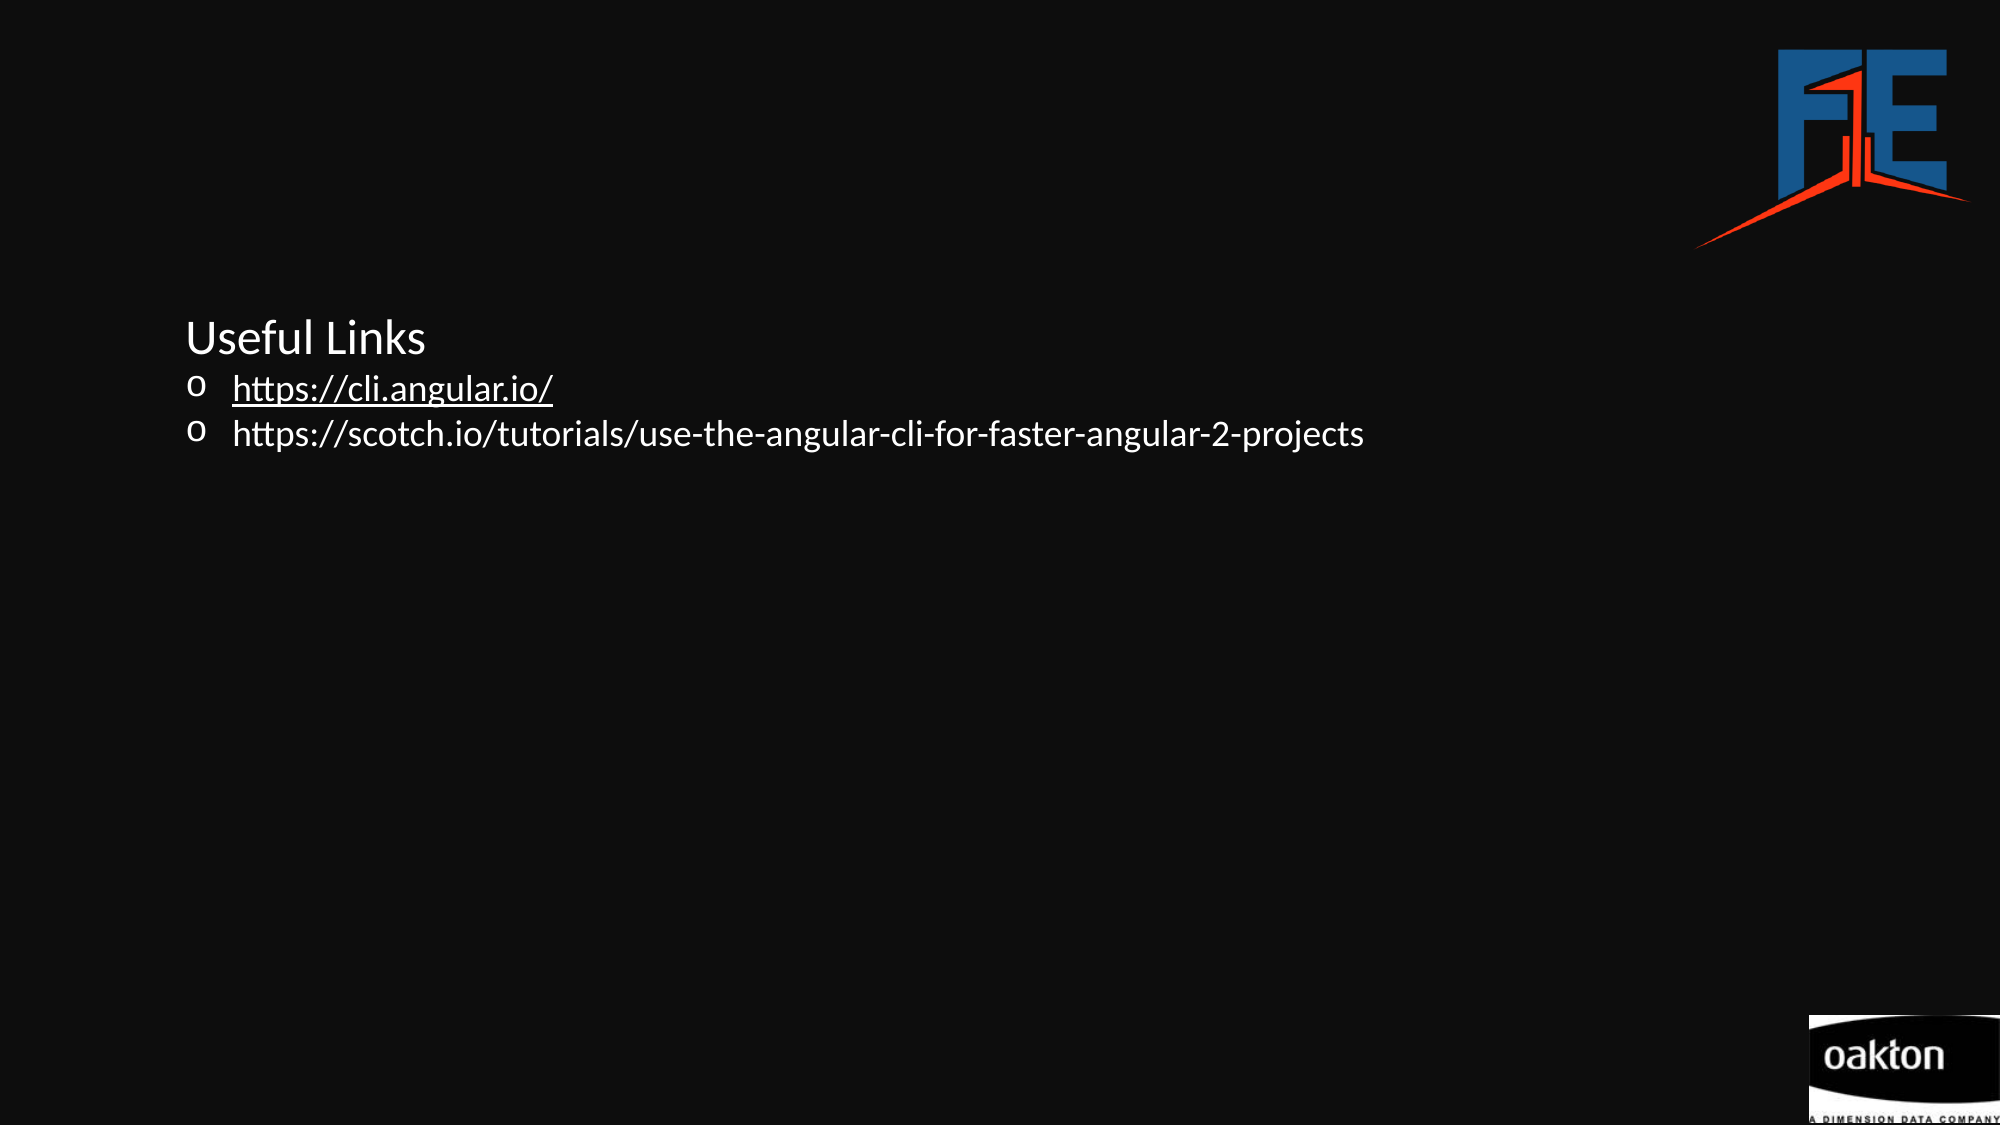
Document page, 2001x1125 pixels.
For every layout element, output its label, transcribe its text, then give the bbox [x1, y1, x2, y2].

picture [1687, 0, 2000, 262]
picture [1809, 1015, 2000, 1123]
text_box Useful Links https://cli.angular.io/ https://scotch.io/tutorials/use-the-angular-cli-for-faster-angular-2-projects [170, 296, 1388, 462]
